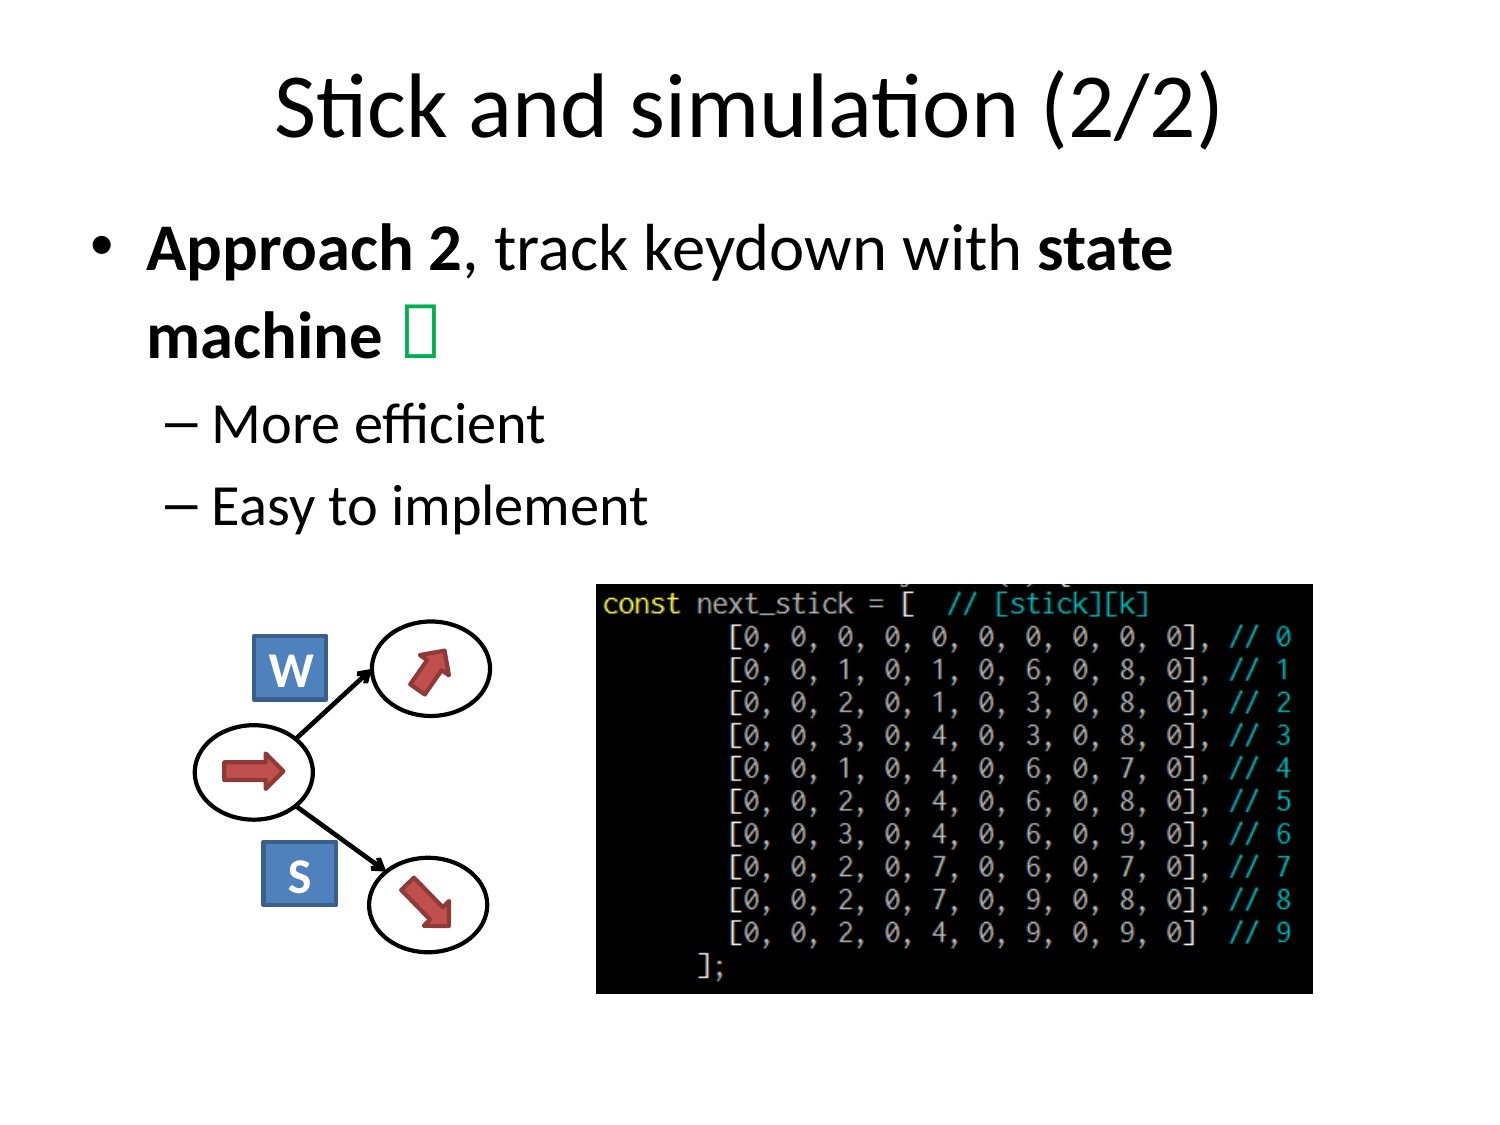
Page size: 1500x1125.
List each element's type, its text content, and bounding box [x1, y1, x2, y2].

text_box [369, 619, 493, 719]
title Stick and simulation (2/2) [75, 7, 1425, 195]
text_box W [252, 634, 328, 702]
picture [596, 583, 1313, 994]
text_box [295, 805, 387, 872]
text_box [408, 648, 452, 697]
text_box [399, 875, 452, 929]
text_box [295, 668, 373, 740]
text_box [366, 855, 490, 955]
list Approach 2, track keydown with state machine  More efficient Easy to implement [75, 196, 1425, 1047]
text_box S [261, 840, 338, 907]
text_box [194, 724, 314, 820]
